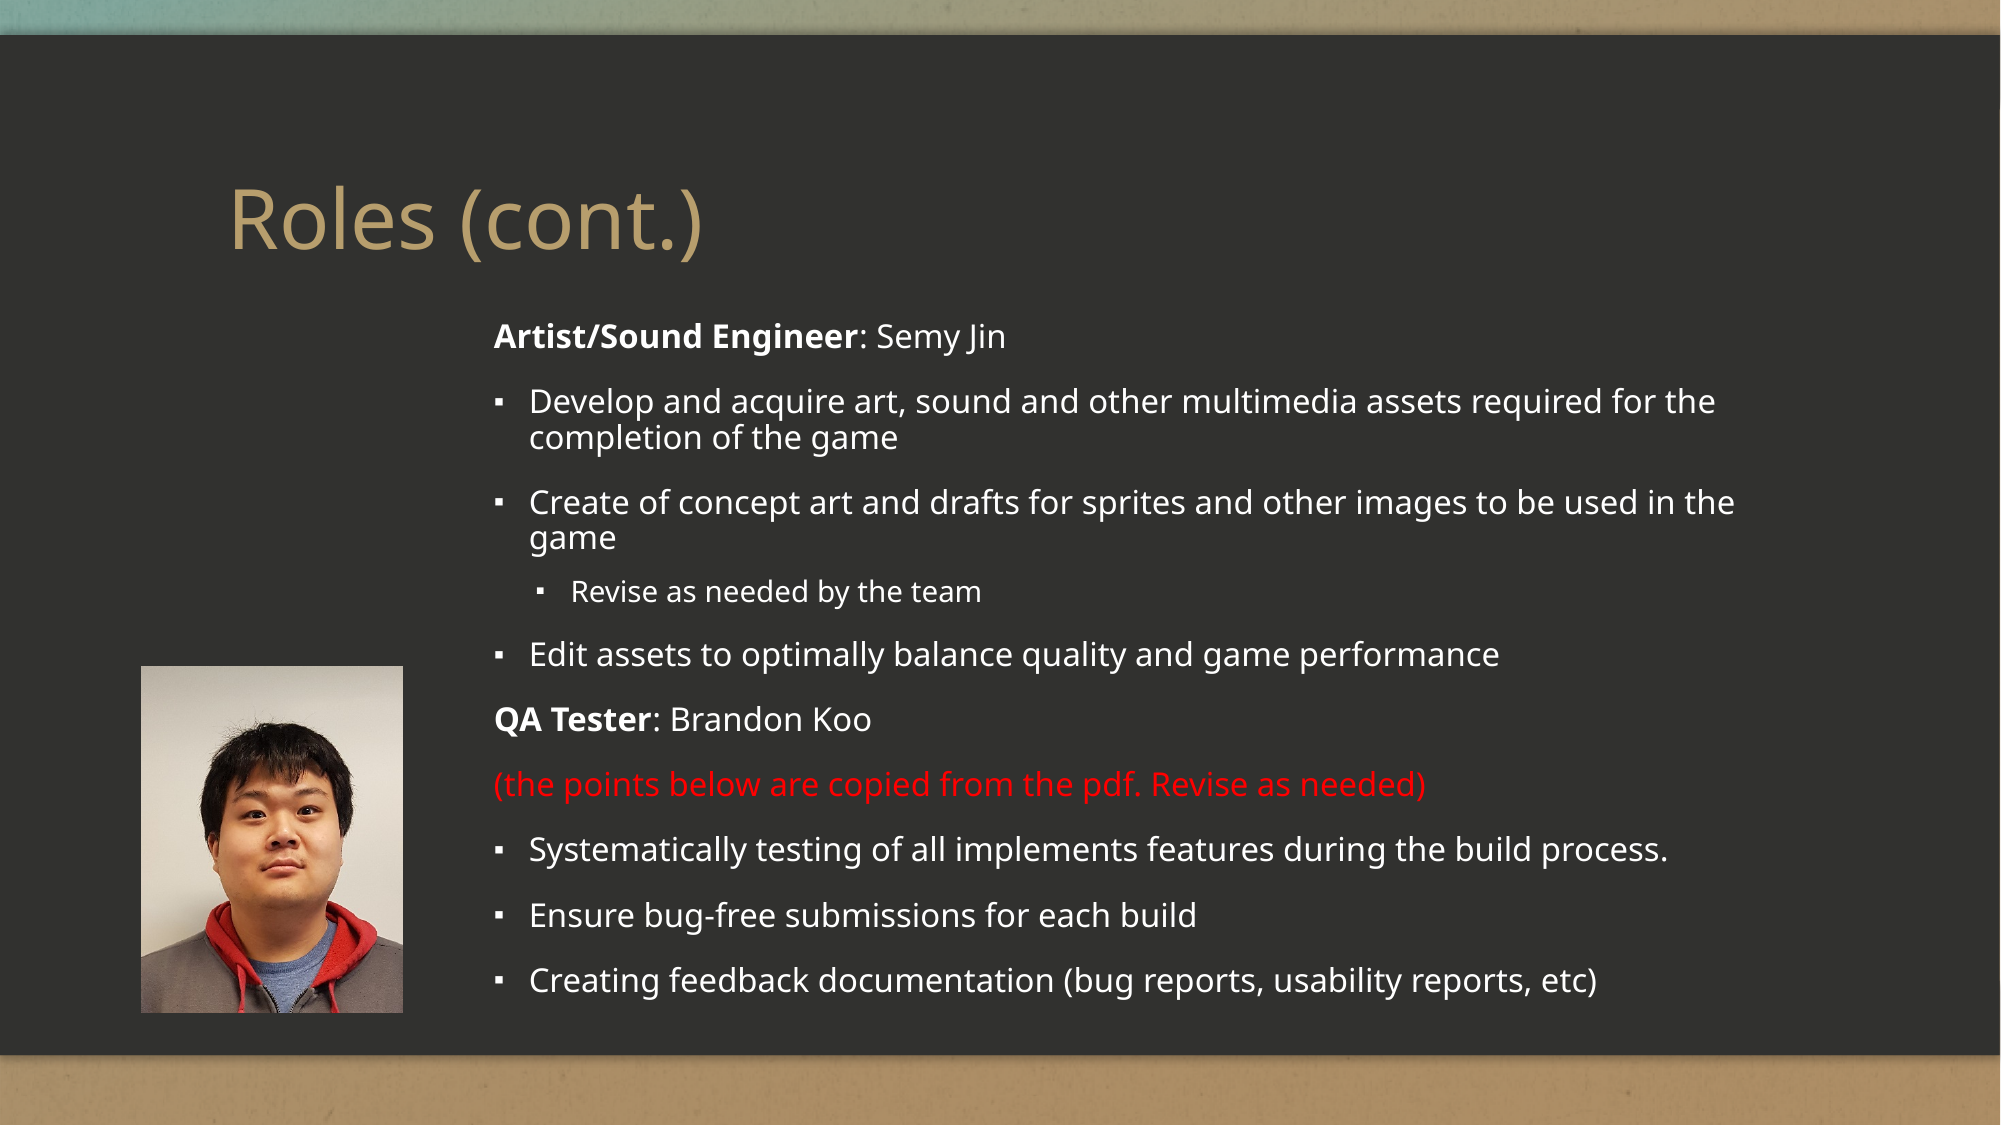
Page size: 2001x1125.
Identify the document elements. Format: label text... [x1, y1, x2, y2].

picture [0, 0, 2001, 1125]
list Artist/Sound Engineer: Semy Jin Develop and acquire art, sound and other multimedia assets required for the completion of the game Create of concept art and drafts for sprites and other images to be used in the game Revise as needed by the team Edit assets to optimally balance quality and game performance QA Tester: Brandon Koo (the points below are copied from the pdf. Revise as needed) Systematically testing of all implements features during the build process. Ensure bug-free submissions for each build Creating feedback documentation (bug reports, usability reports, etc) [478, 312, 1788, 1013]
title Roles (cont.) [212, 68, 1788, 275]
picture [140, 665, 403, 1013]
